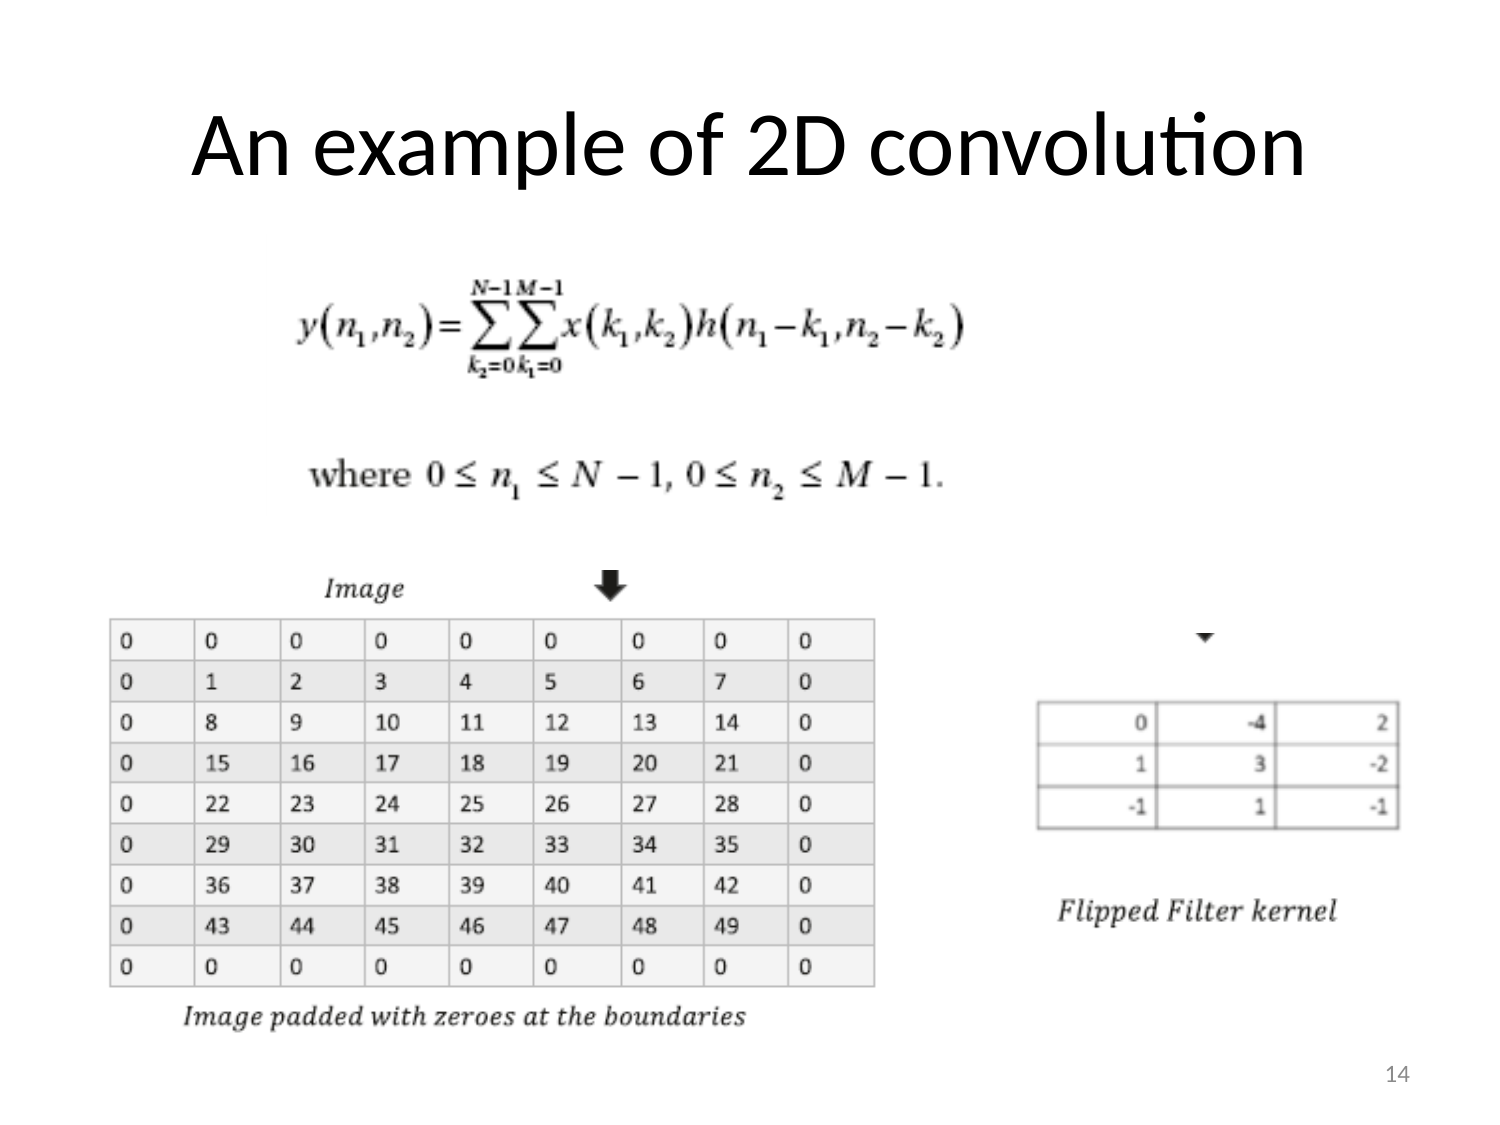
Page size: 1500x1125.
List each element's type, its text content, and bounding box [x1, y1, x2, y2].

slide_number 14 [1074, 1042, 1425, 1103]
picture [1008, 633, 1483, 977]
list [76, 570, 915, 1059]
title An example of 2D convolution [75, 45, 1425, 233]
picture [265, 234, 1090, 516]
